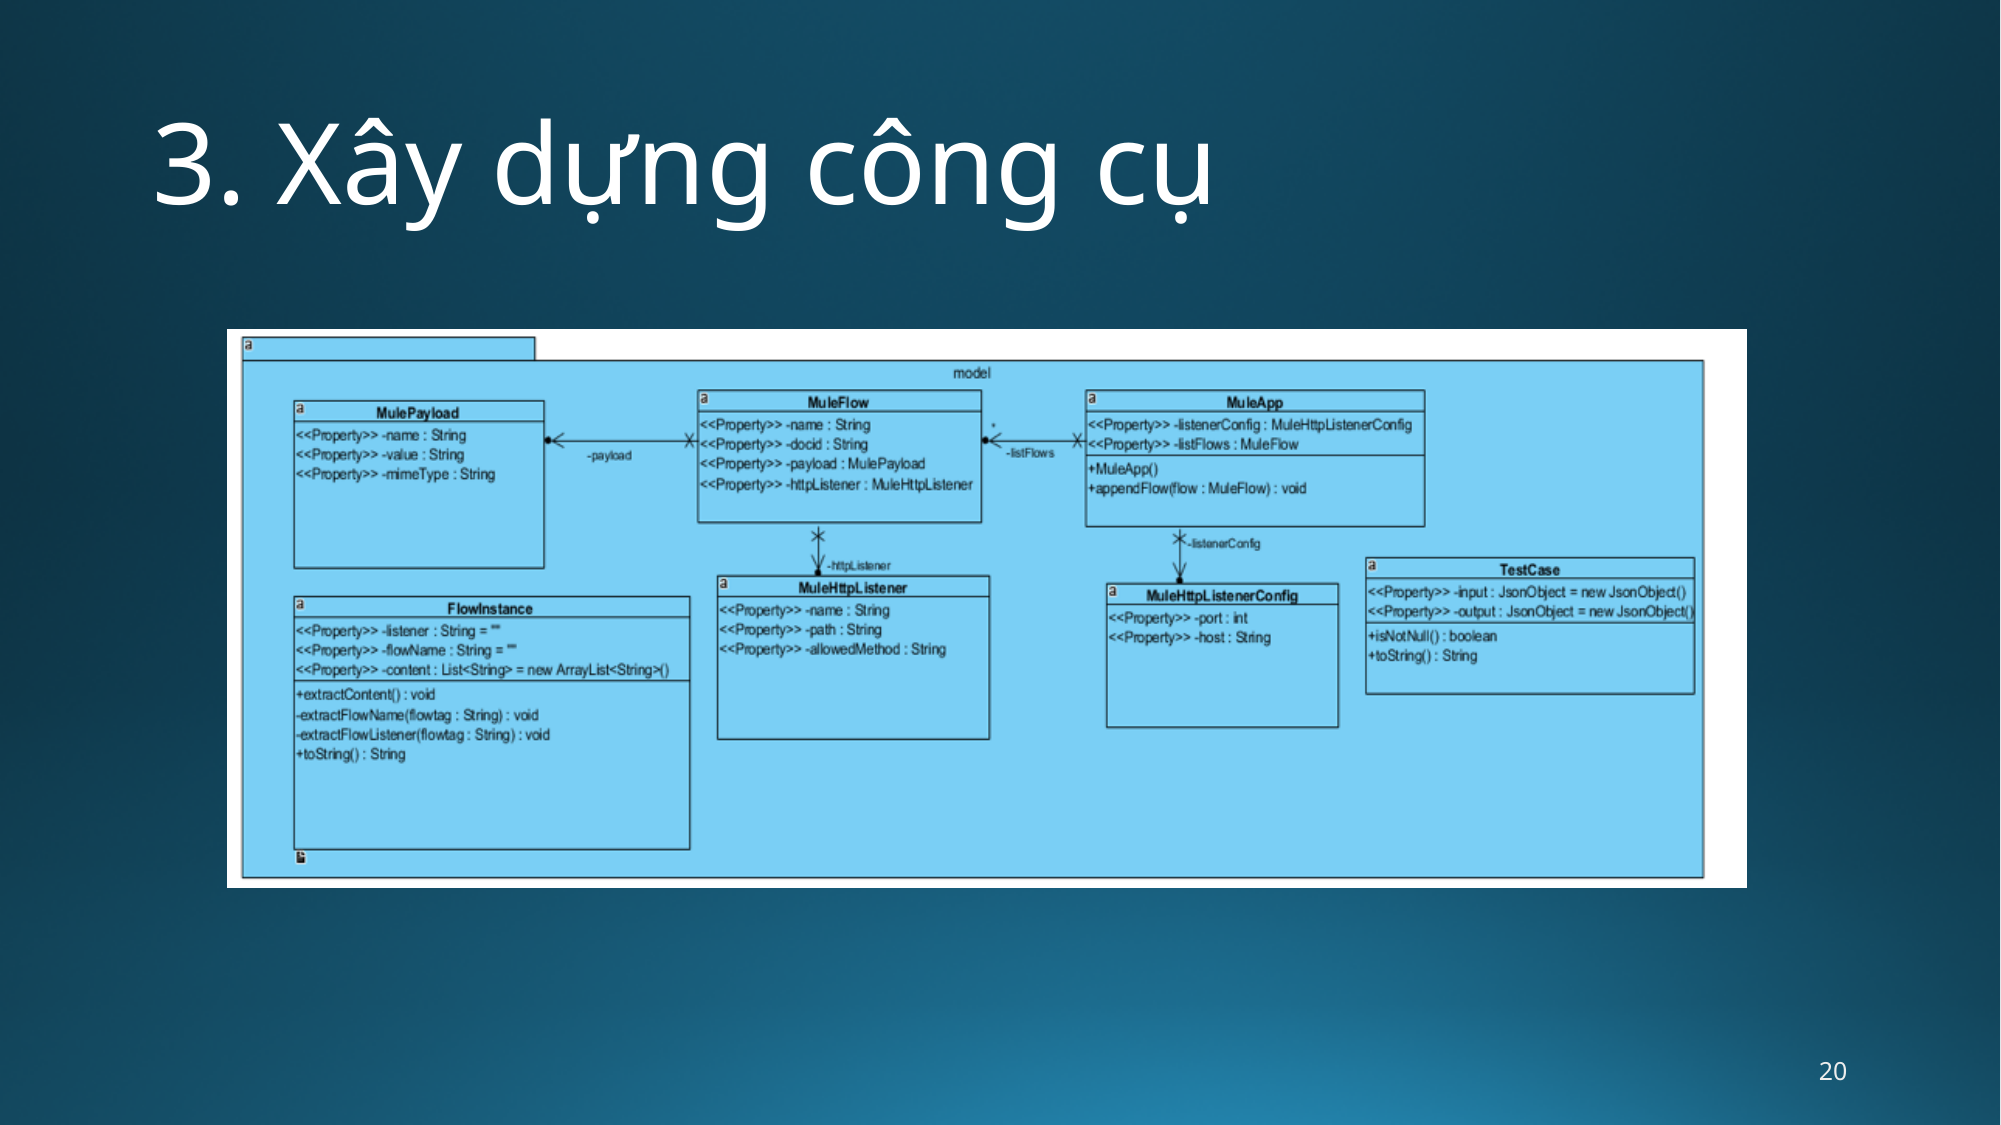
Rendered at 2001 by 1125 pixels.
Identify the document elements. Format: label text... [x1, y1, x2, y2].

title 3. Xây dựng công cụ [137, 59, 1863, 278]
picture [0, 0, 2001, 1125]
slide_number 20 [1412, 1042, 1863, 1103]
list [183, 299, 1863, 1014]
